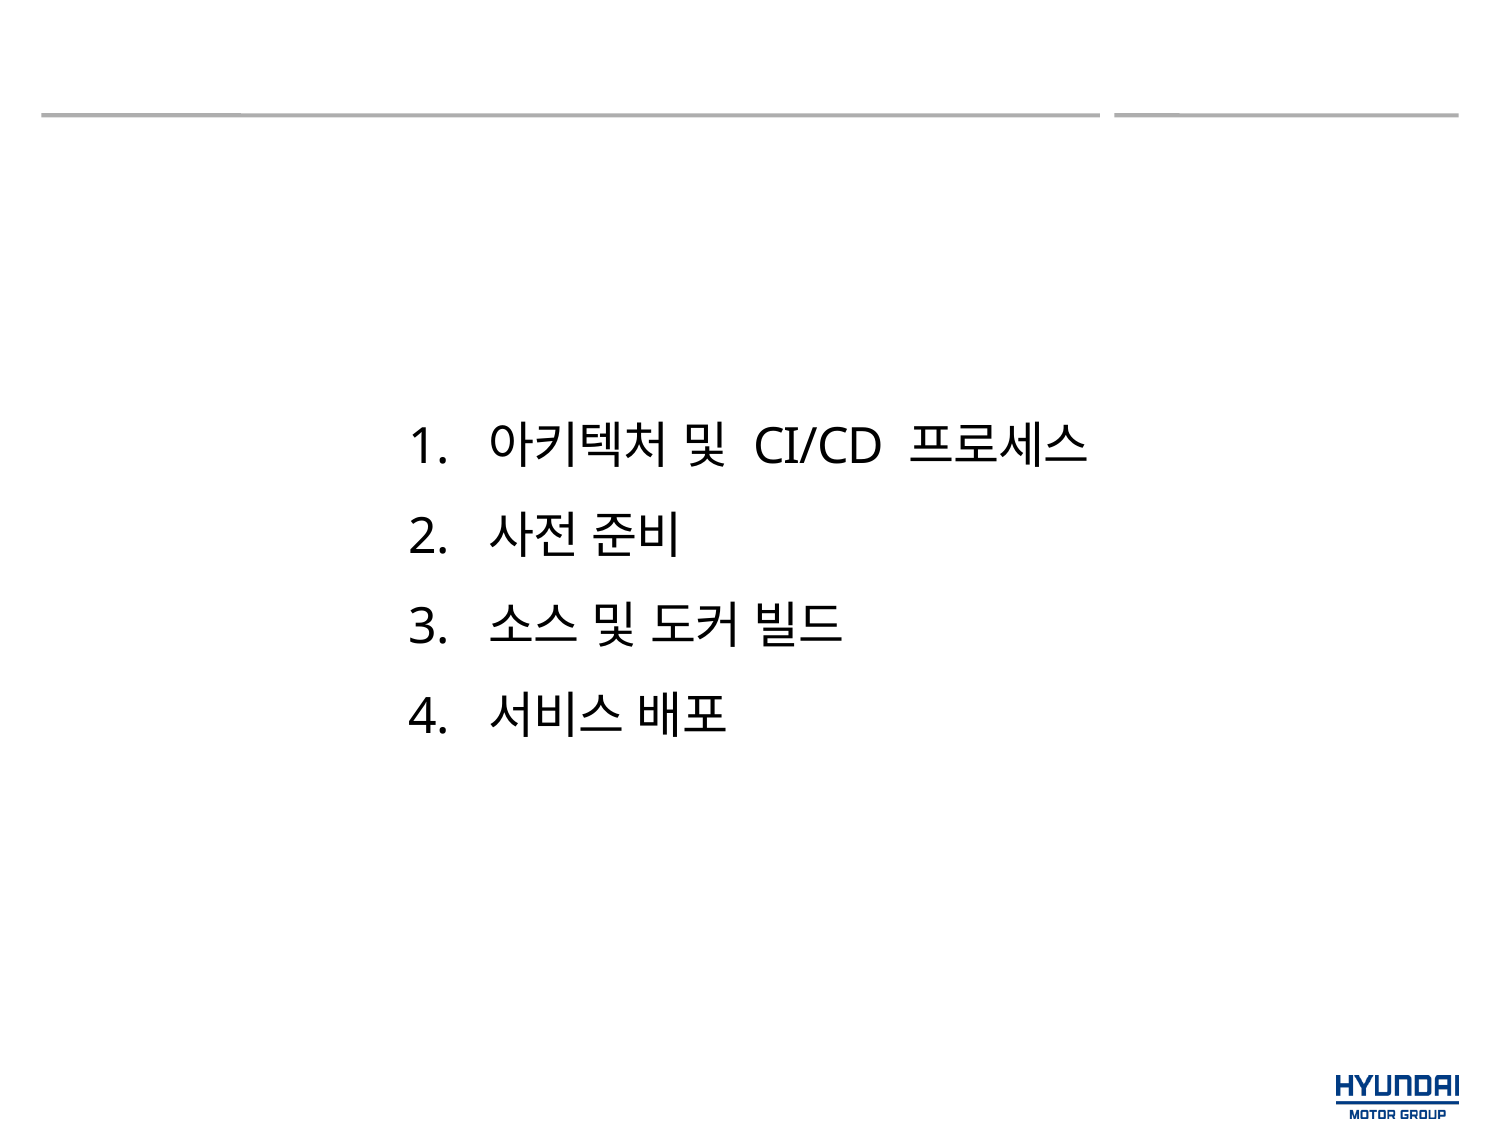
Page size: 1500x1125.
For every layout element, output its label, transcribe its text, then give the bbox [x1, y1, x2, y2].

picture [1336, 1075, 1459, 1119]
text_box 아키텍처 및 CI/CD 프로세스 사전 준비 소스 및 도커 빌드 서비스 배포 [393, 375, 1155, 751]
